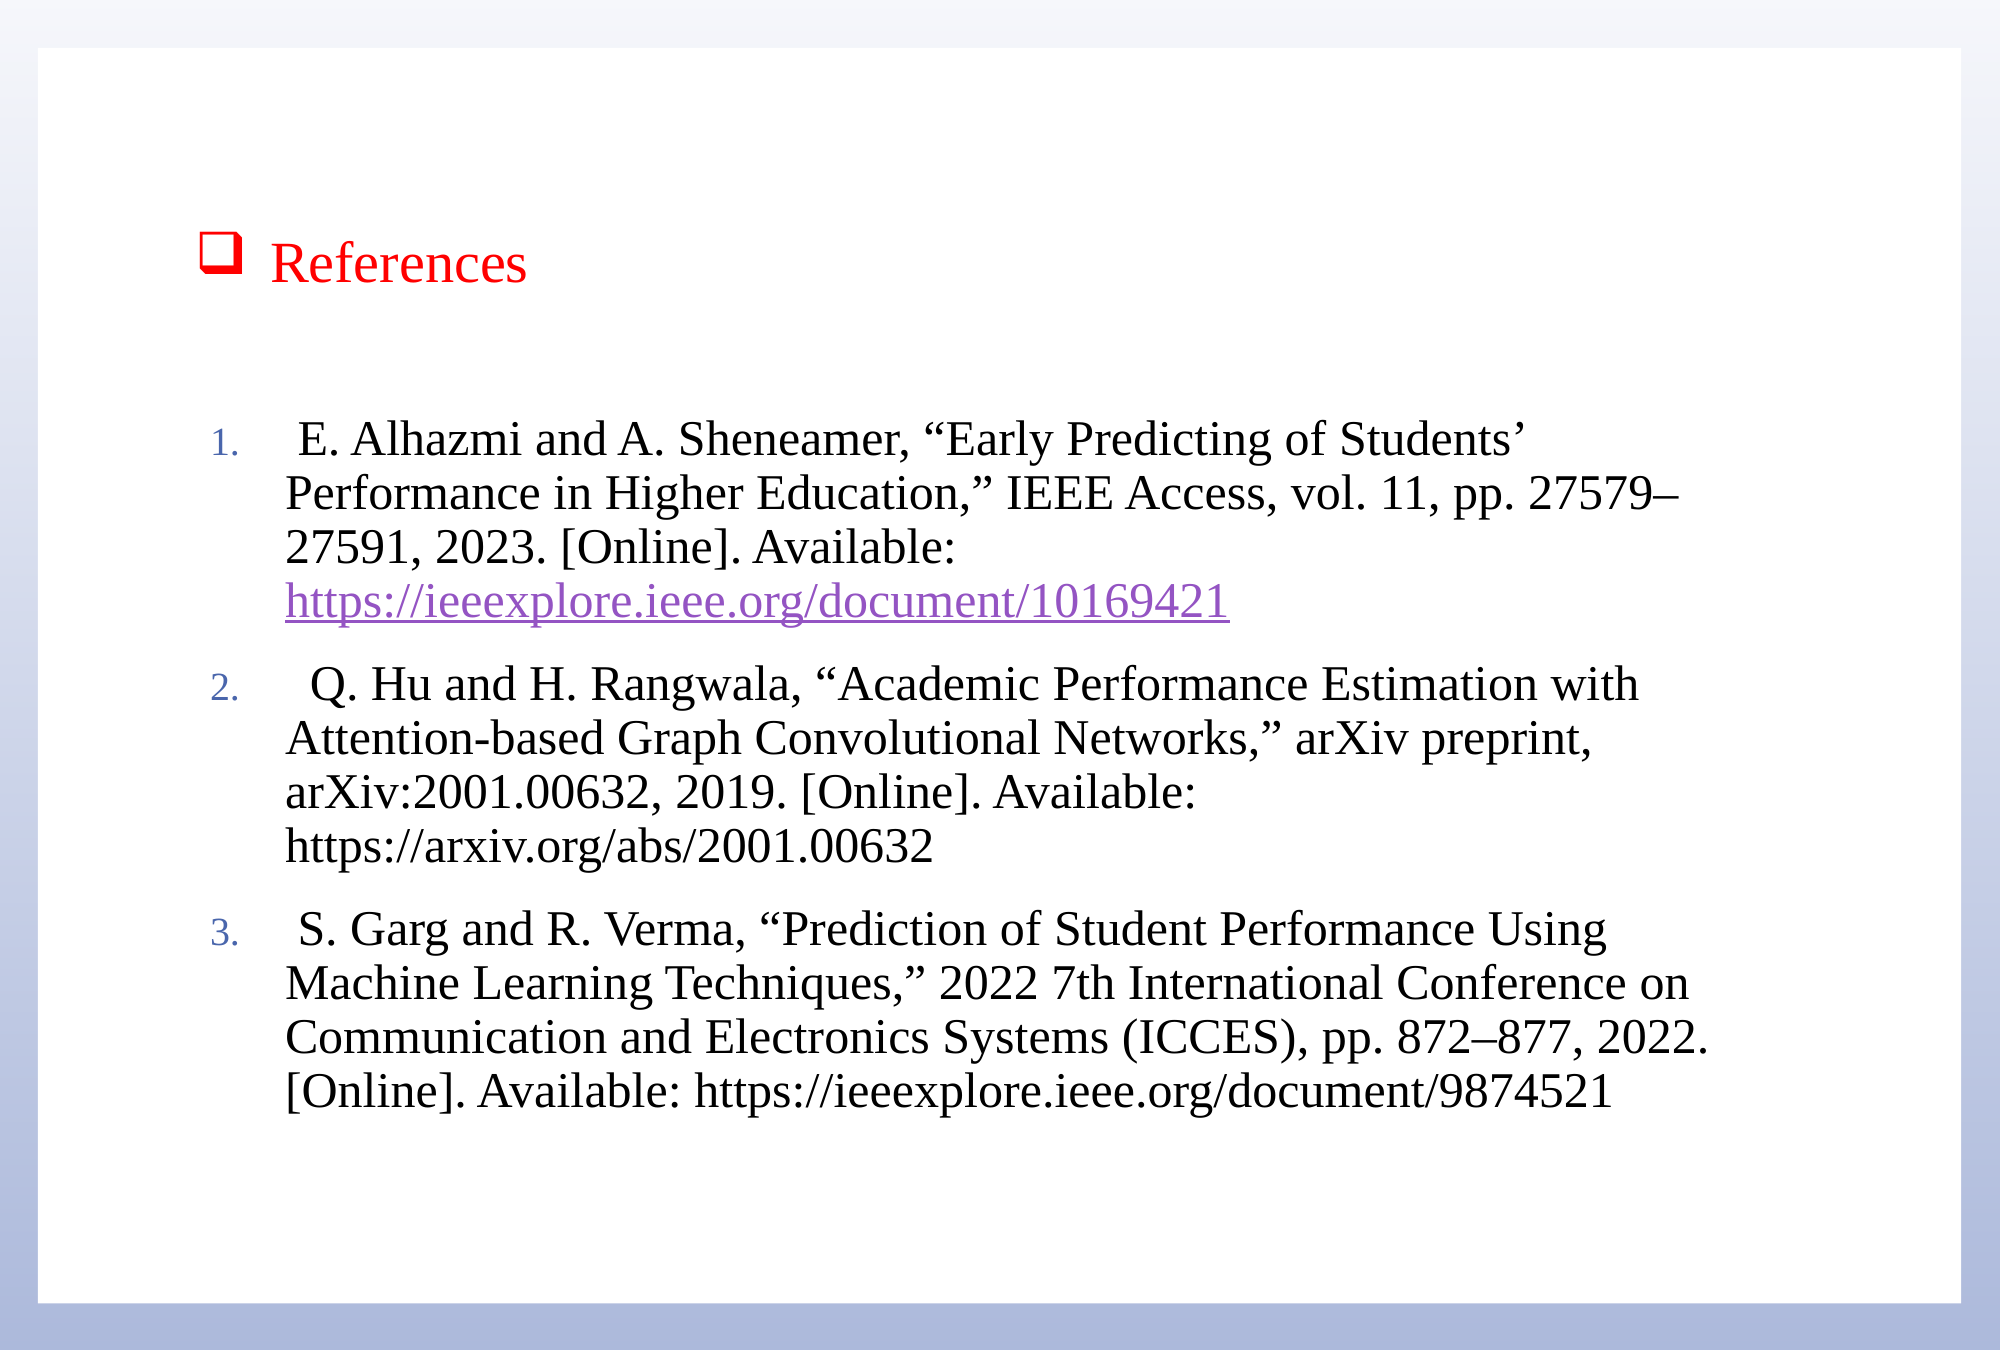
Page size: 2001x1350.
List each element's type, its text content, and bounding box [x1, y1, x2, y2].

title References [179, 152, 1800, 376]
list E. Alhazmi and A. Sheneamer, “Early Predicting of Students’ Performance in Higher Education,” IEEE Access, vol. 11, pp. 27579–27591, 2023. [Online]. Available: https://ieeexplore.ieee.org/document/10169421 Q. Hu and H. Rangwala, “Academic Performance Estimation with Attention-based Graph Convolutional Networks,” arXiv preprint, arXiv:2001.00632, 2019. [Online]. Available: https://arxiv.org/abs/2001.00632 S. Garg and R. Verma, “Prediction of Student Performance Using Machine Learning Techniques,” 2022 7th International Conference on Communication and Electronics Systems (ICCES), pp. 872–877, 2022. [Online]. Available: https://ieeexplore.ieee.org/document/9874521 [187, 404, 1808, 1200]
